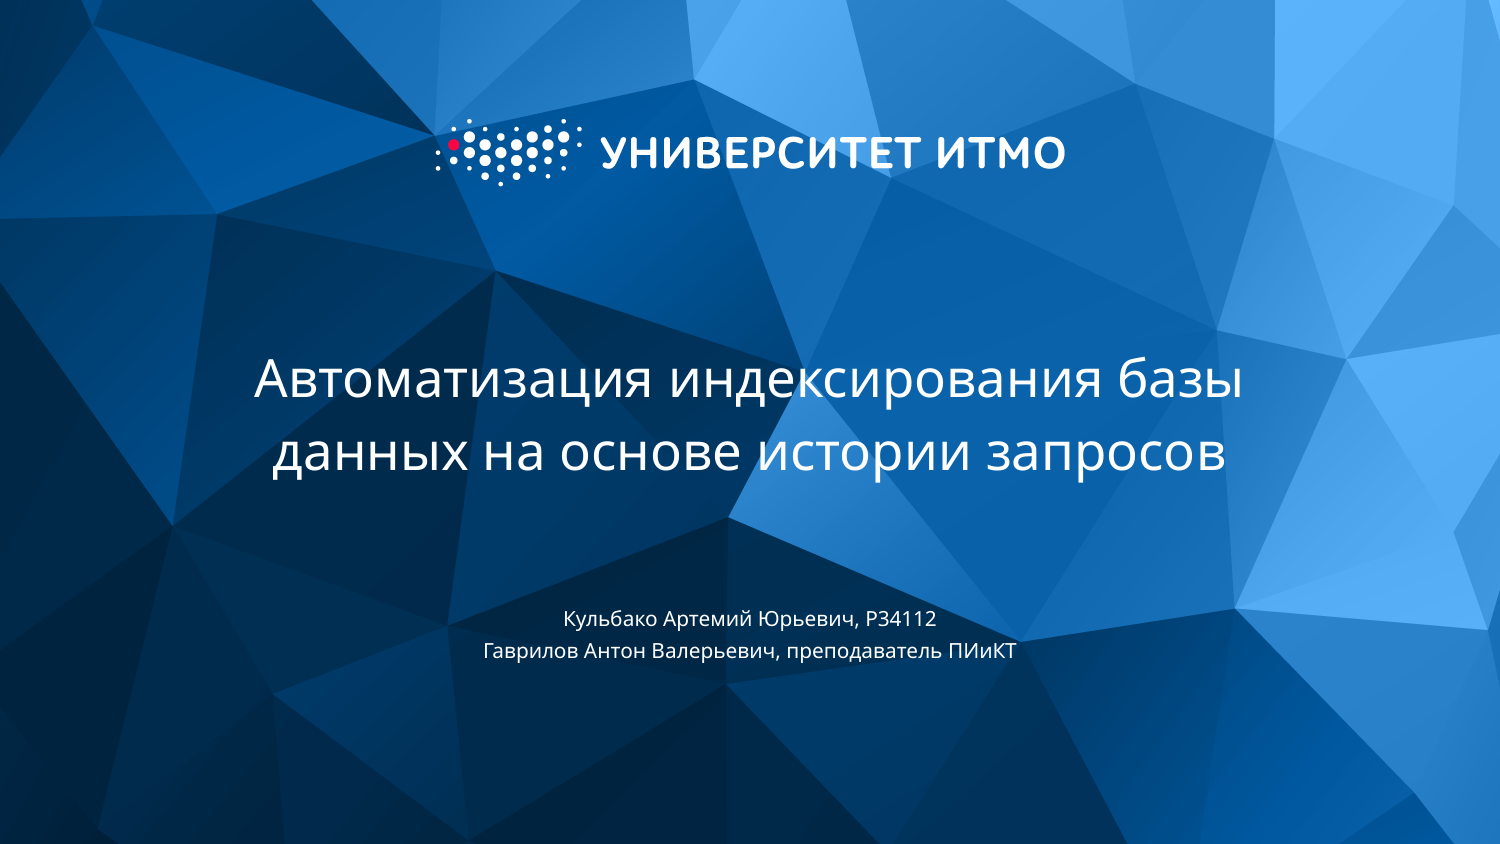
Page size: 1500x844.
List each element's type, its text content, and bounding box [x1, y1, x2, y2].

title Автоматизация индексирования базы данных на основе истории запросов [177, 332, 1323, 493]
list Кульбако Артемий Юрьевич, P34112 Гаврилов Антон Валерьевич, преподаватель ПИиКТ [225, 596, 1275, 673]
picture [0, 0, 1500, 844]
